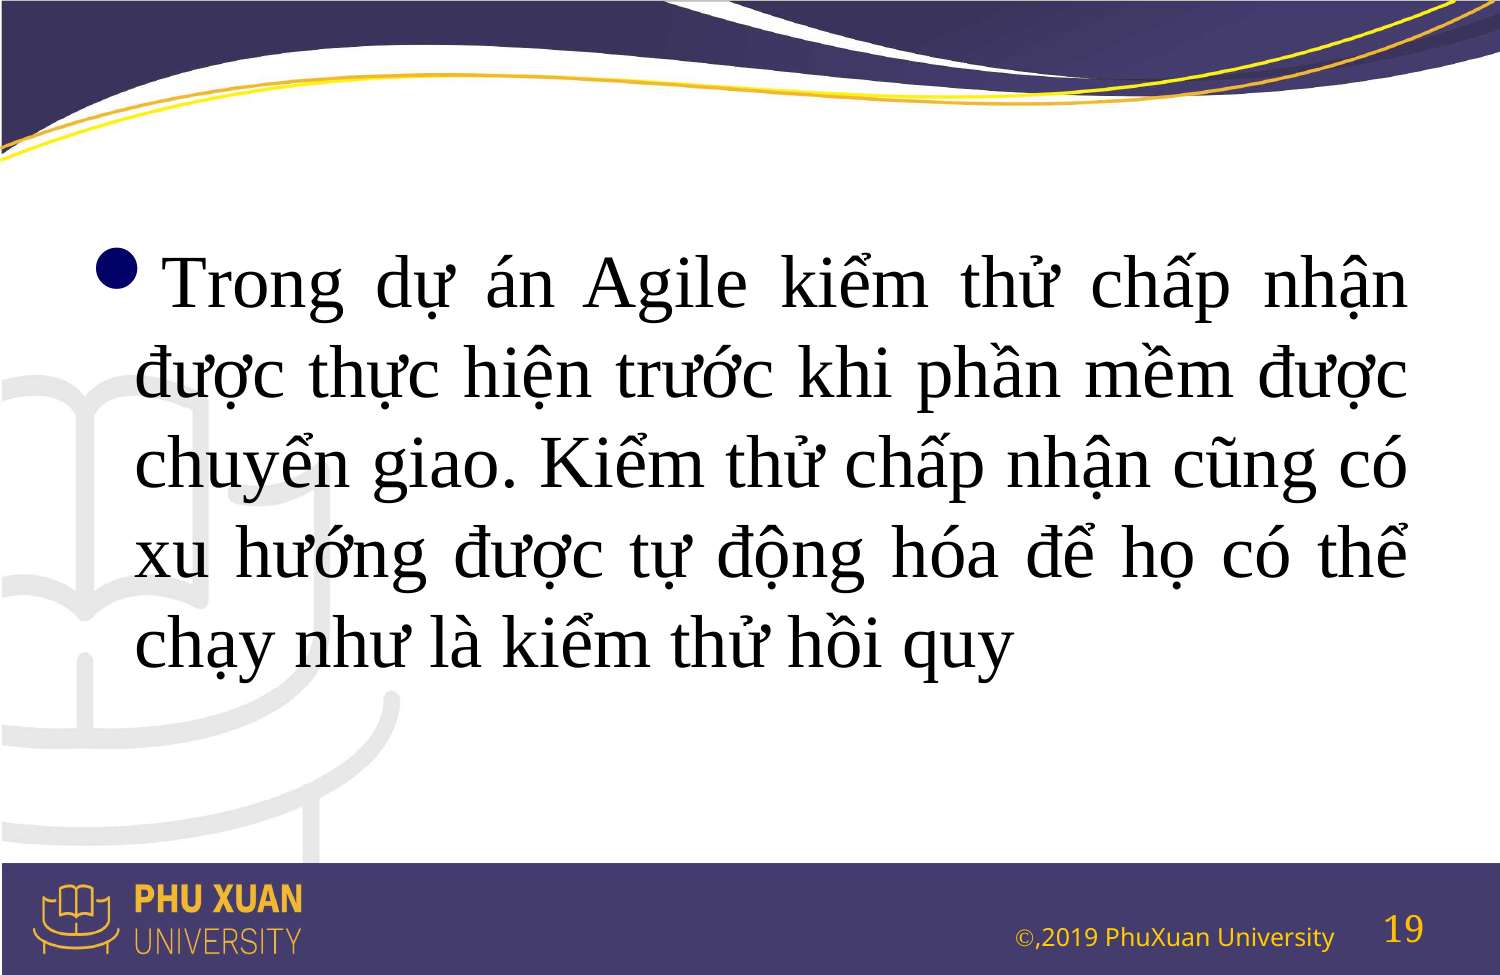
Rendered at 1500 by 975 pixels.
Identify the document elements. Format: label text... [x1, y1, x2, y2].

picture [0, 0, 1500, 975]
list Trong dự án Agile kiểm thử chấp nhận được thực hiện trước khi phần mềm được chuyển giao. Kiểm thử chấp nhận cũng có xu hướng được tự động hóa để họ có thể chạy như là kiểm thử hồi quy [75, 225, 1425, 841]
slide_number 19 [1299, 903, 1425, 956]
